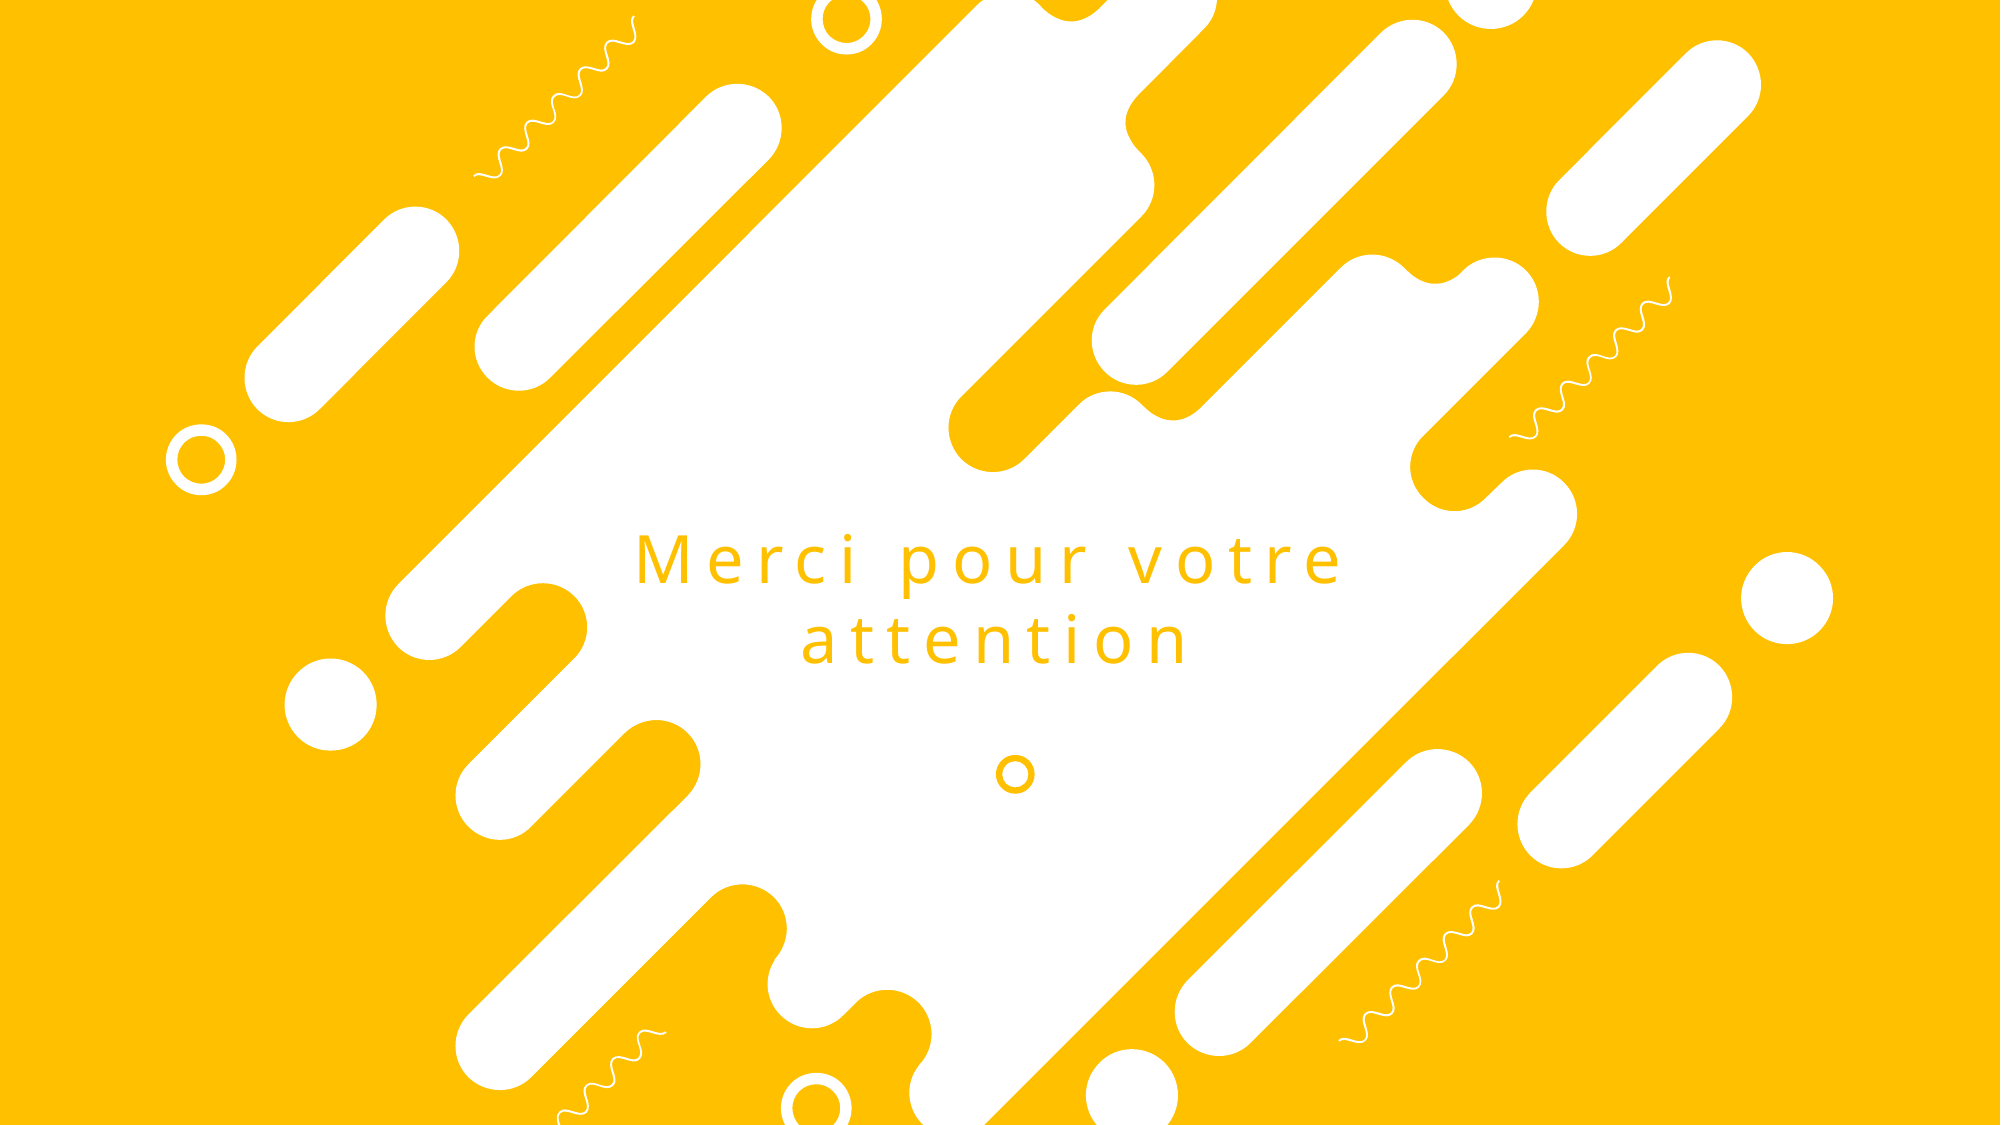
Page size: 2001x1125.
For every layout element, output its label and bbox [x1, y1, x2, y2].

text_box [162, 0, 1838, 1125]
